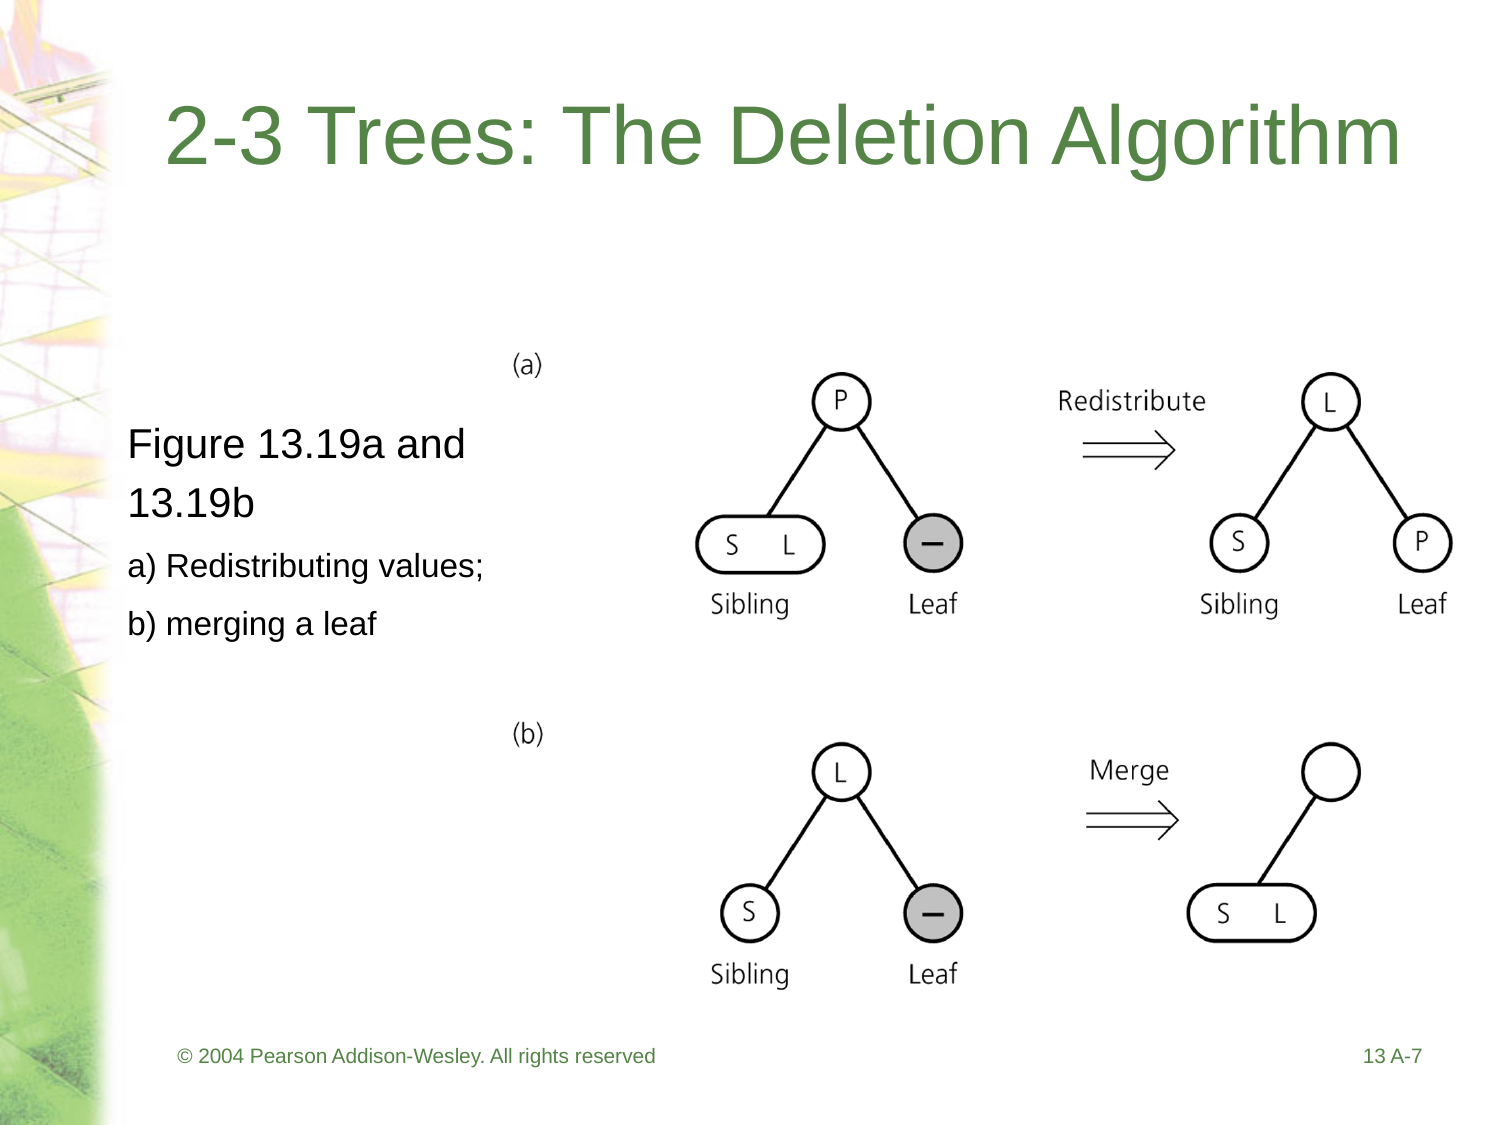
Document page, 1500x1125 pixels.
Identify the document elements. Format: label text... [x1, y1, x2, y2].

text_box Figure 13.19a and 13.19b a) Redistributing values; b) merging a leaf [112, 401, 507, 650]
text_box 13 A-<number> [1125, 1015, 1438, 1075]
text_box © 2004 Pearson Addison-Wesley. All rights reserved [162, 999, 738, 1075]
text_box 2-3 Trees: The Deletion Algorithm [150, 37, 1425, 225]
picture [0, 0, 1500, 1125]
